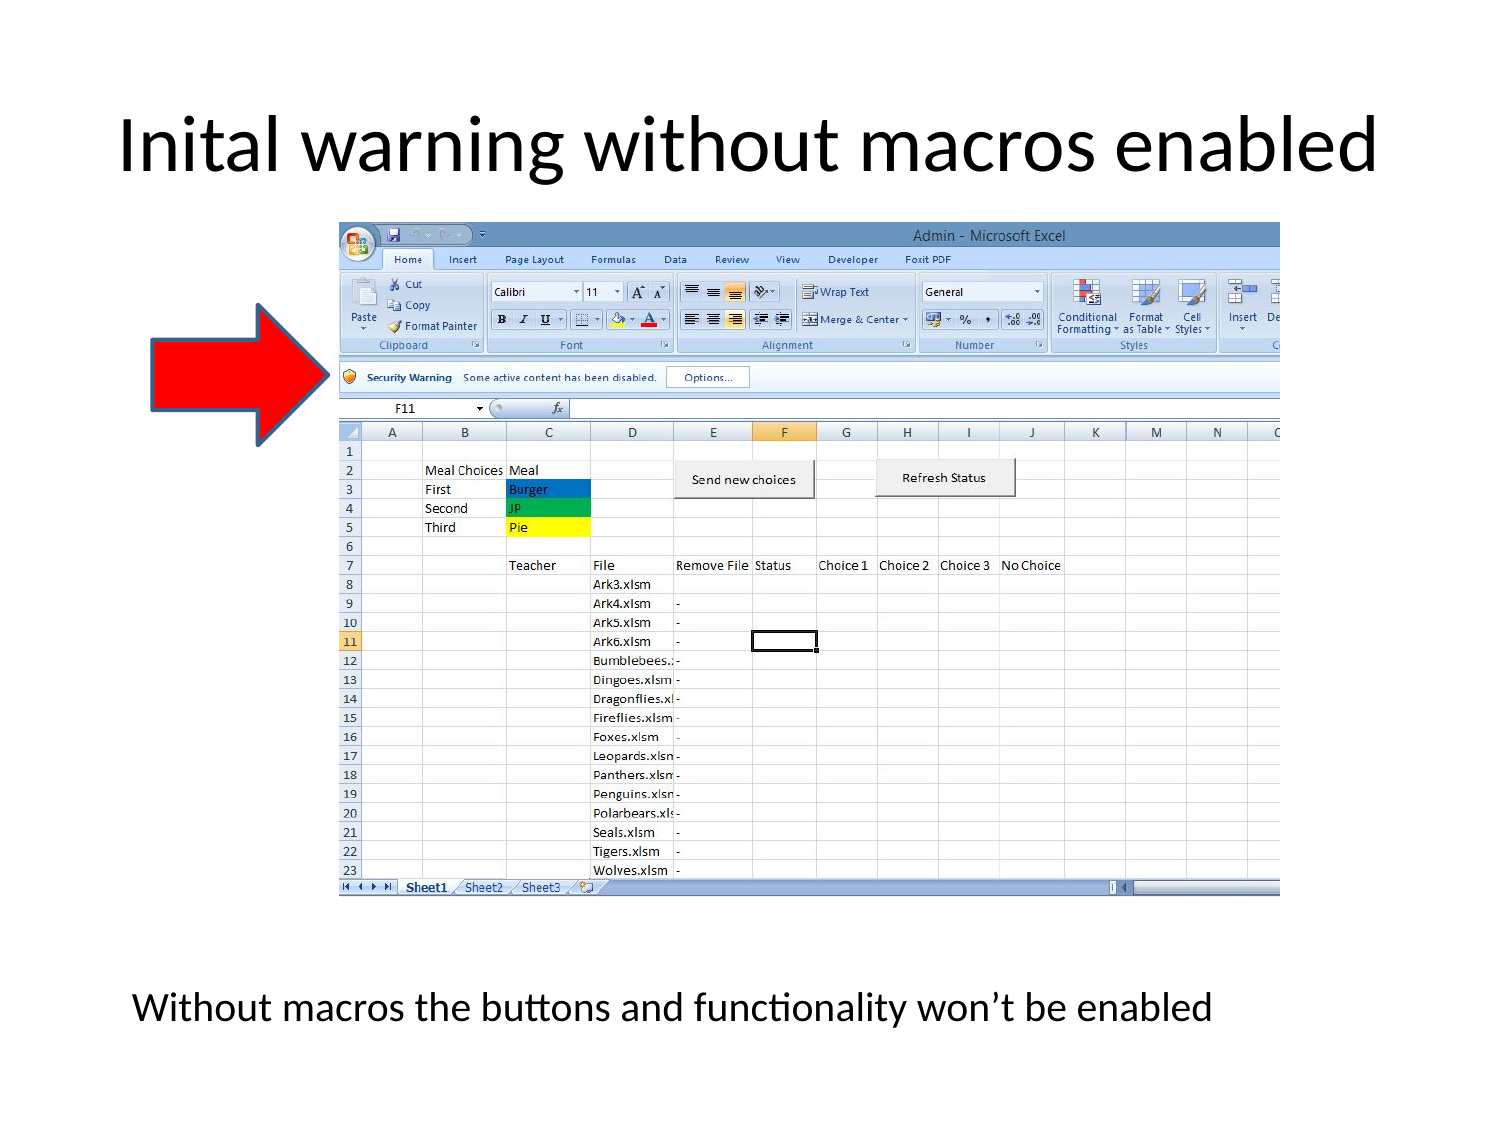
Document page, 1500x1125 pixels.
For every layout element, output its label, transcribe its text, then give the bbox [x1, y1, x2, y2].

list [339, 222, 1280, 897]
title Inital warning without macros enabled [75, 45, 1425, 233]
text_box [150, 302, 331, 448]
text_box Without macros the buttons and functionality won’t be enabled [117, 972, 1383, 1038]
